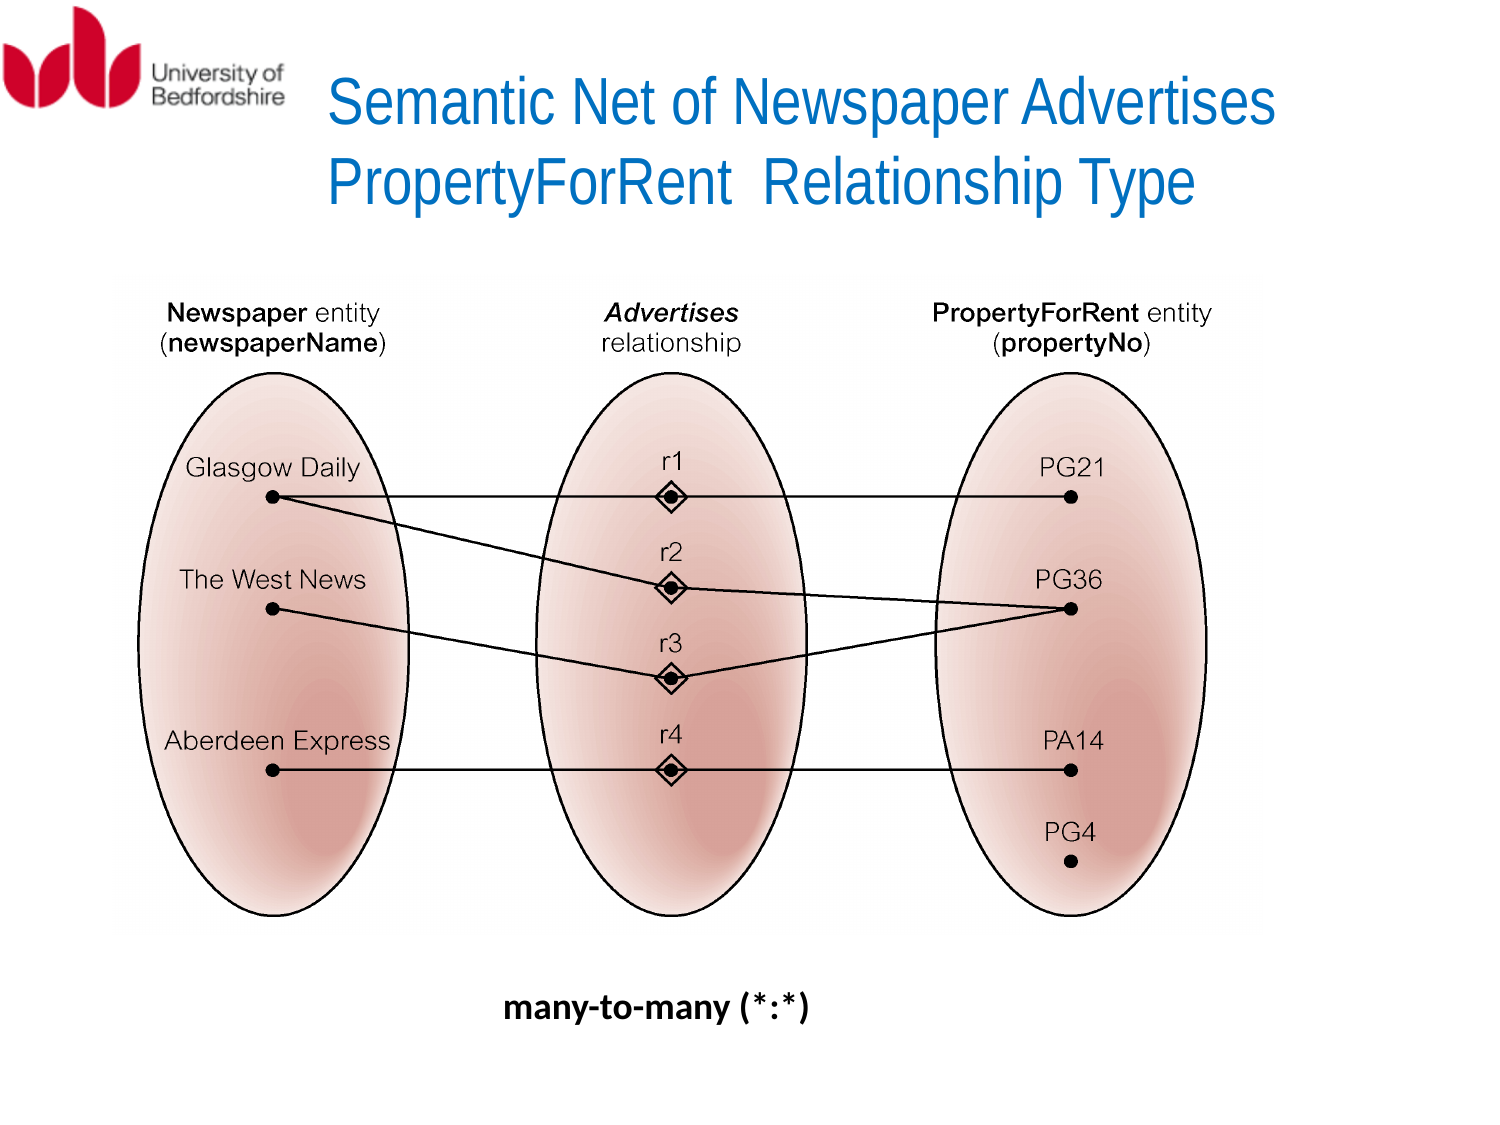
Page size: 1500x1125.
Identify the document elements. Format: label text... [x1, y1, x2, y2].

text_box many-to-many (*:*) [488, 974, 826, 1035]
picture [112, 274, 1263, 936]
picture [0, 1, 306, 126]
title Semantic Net of Newspaper Advertises PropertyForRent Relationship Type [312, 43, 1438, 225]
